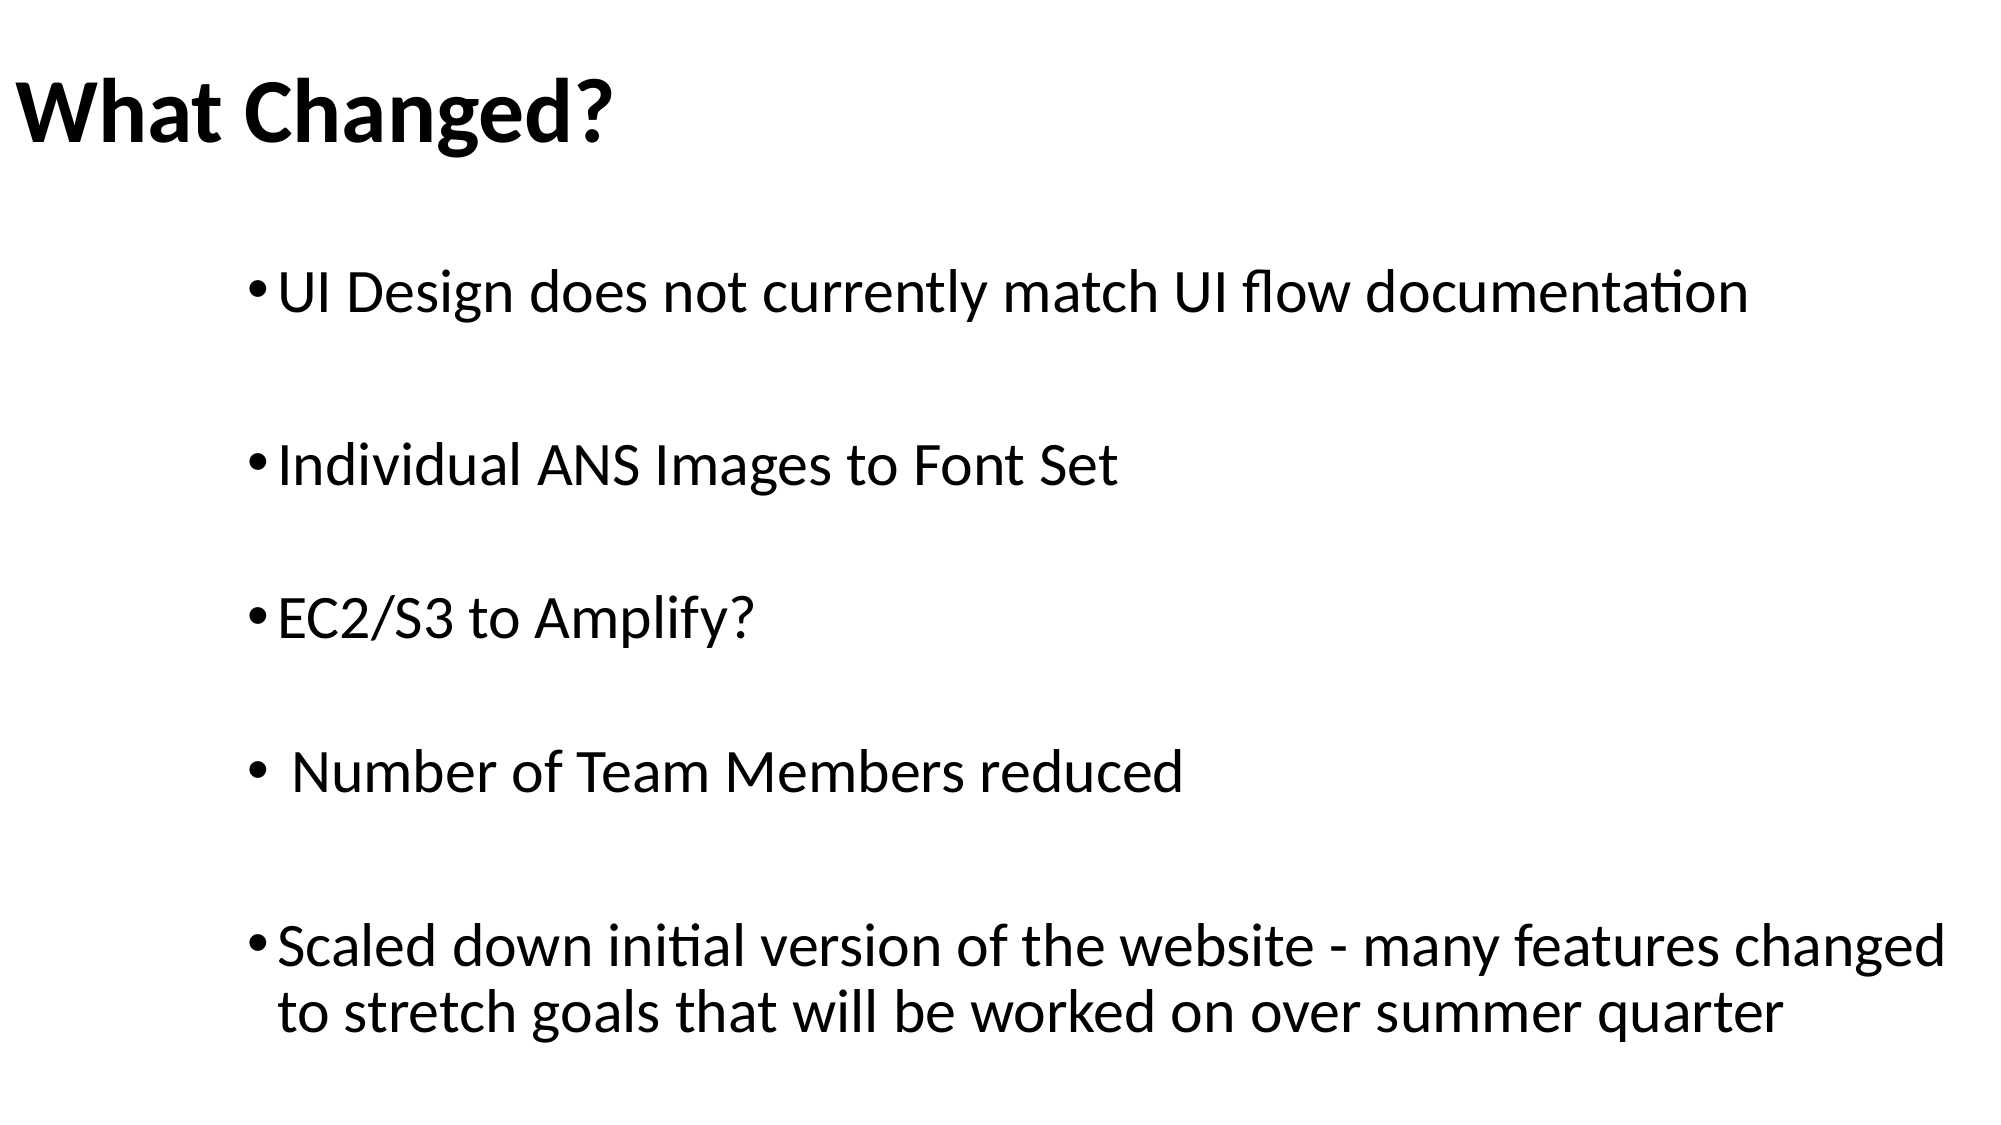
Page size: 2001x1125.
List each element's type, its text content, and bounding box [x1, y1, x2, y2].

list UI Design does not currently match UI flow documentation Individual ANS Images to Font Set EC2/S3 to Amplify? Number of Team Members reduced Scaled down initial version of the website - many features changed to stretch goals that will be worked on over summer quarter [227, 166, 1982, 1122]
title What Changed? [0, 3, 1725, 222]
